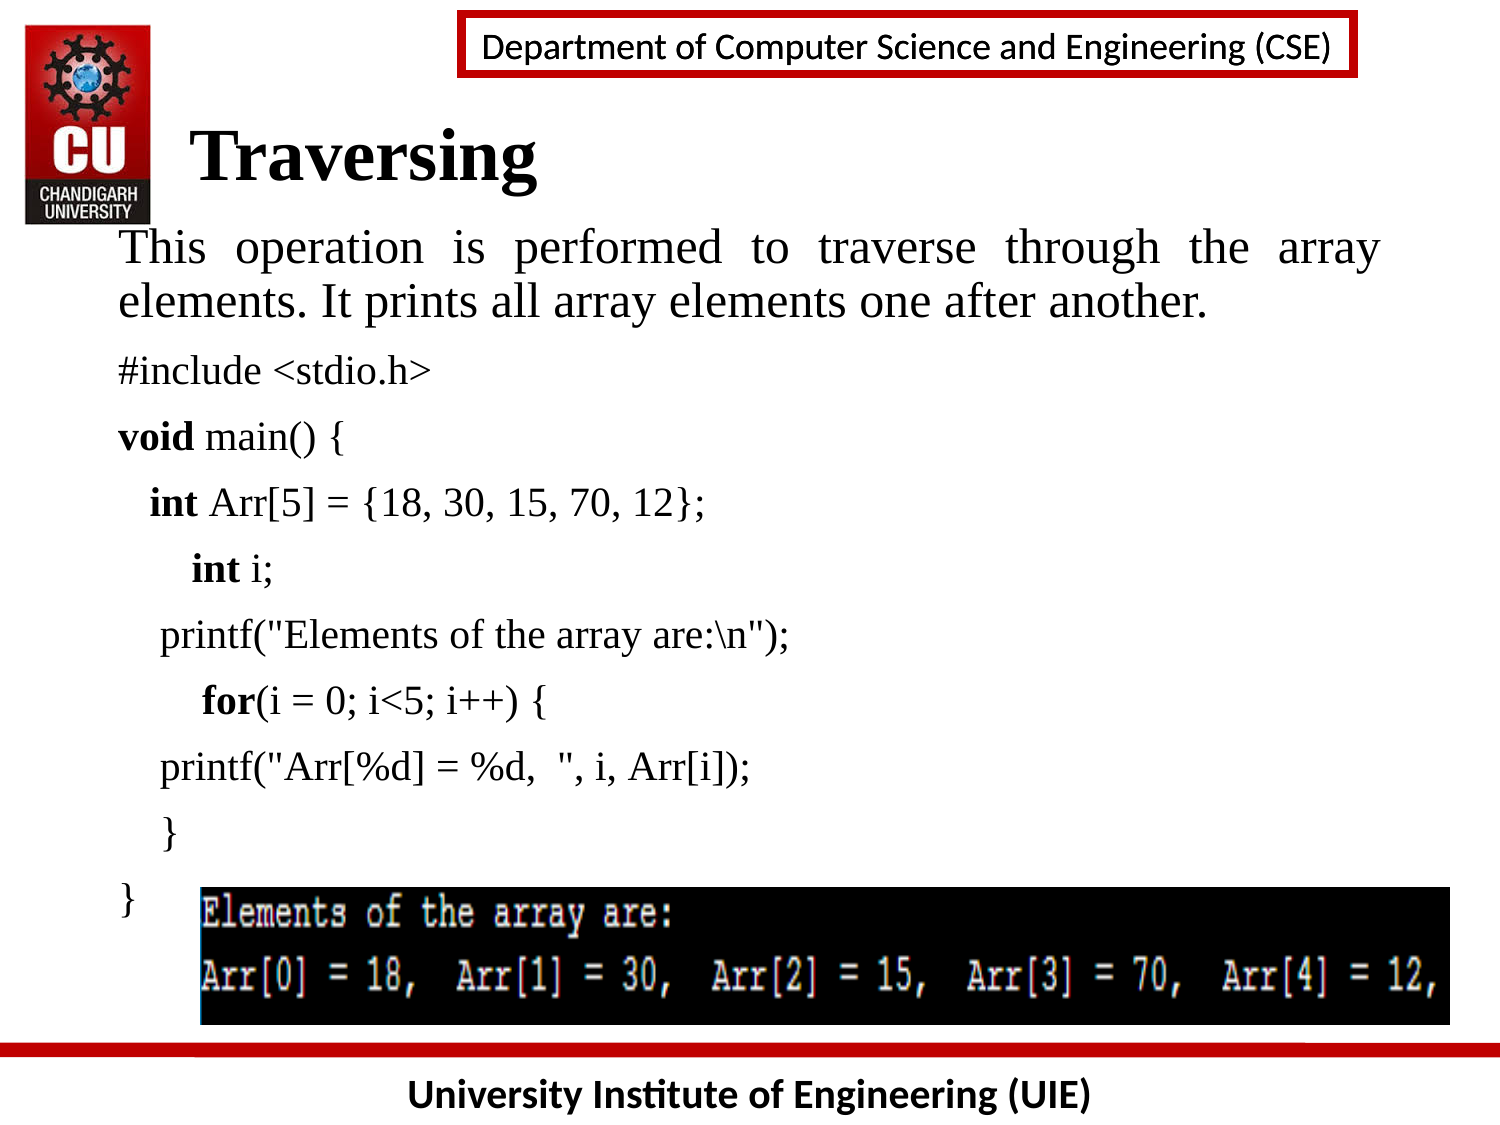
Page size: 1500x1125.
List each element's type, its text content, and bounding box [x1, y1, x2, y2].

title Traversing [174, 99, 1397, 212]
picture [24, 24, 151, 225]
list This operation is performed to traverse through the array elements. It prints all array elements one after another. #include <stdio.h> void main() { int Arr[5] = {18, 30, 15, 70, 12}; int i; printf("Elements of the array are:\n"); for(i = 0; i<5; i++) { printf("Arr[%d] = %d, ", i, Arr[i]); } } [103, 212, 1397, 1088]
picture [199, 887, 1451, 1026]
